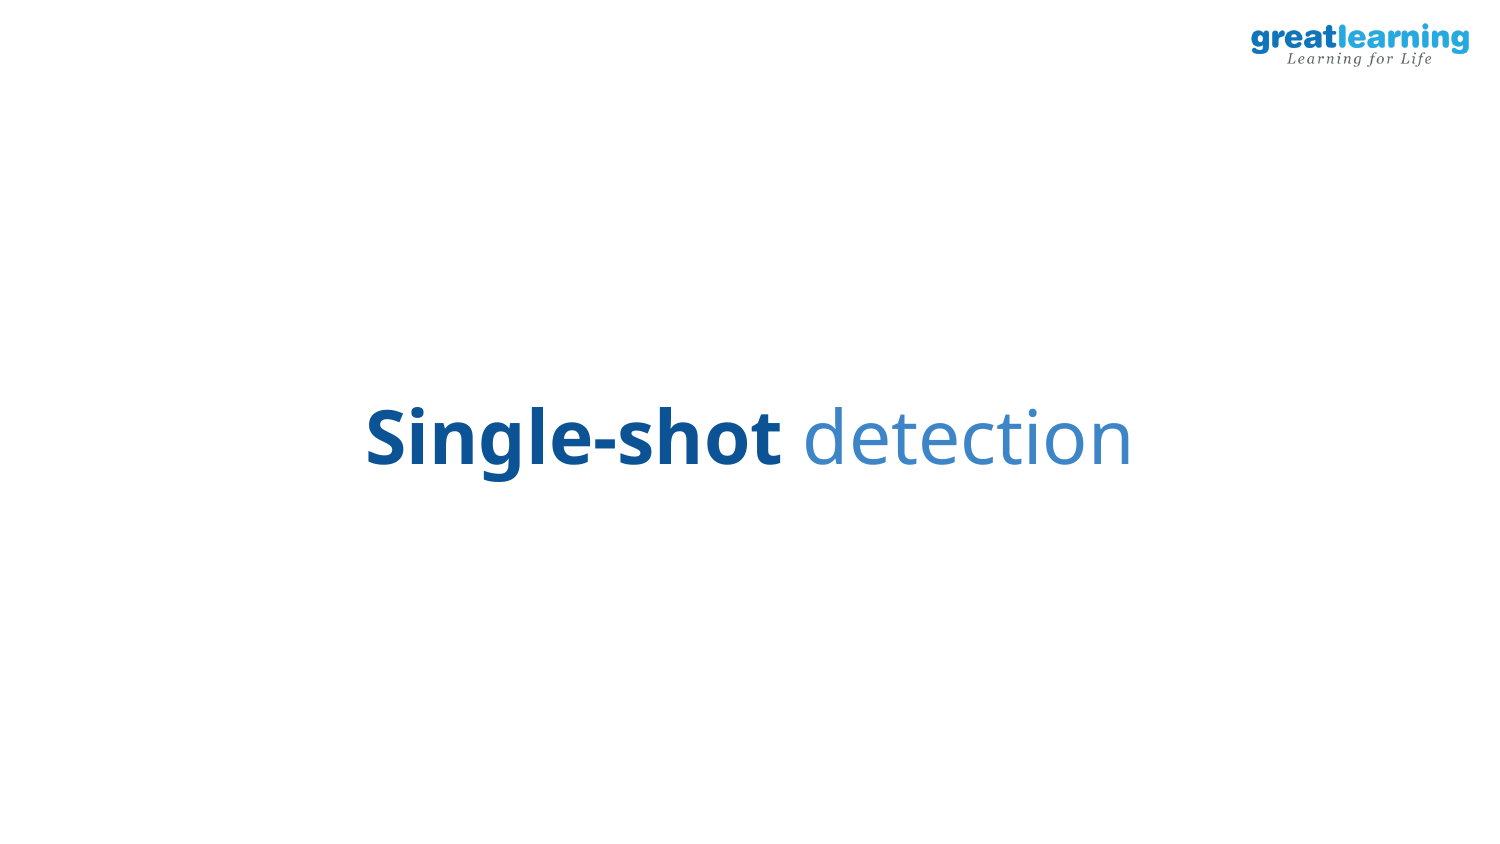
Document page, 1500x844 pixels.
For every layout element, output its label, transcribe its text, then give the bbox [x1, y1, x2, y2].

title Single-shot detection [51, 374, 1449, 508]
picture [1251, 23, 1469, 67]
